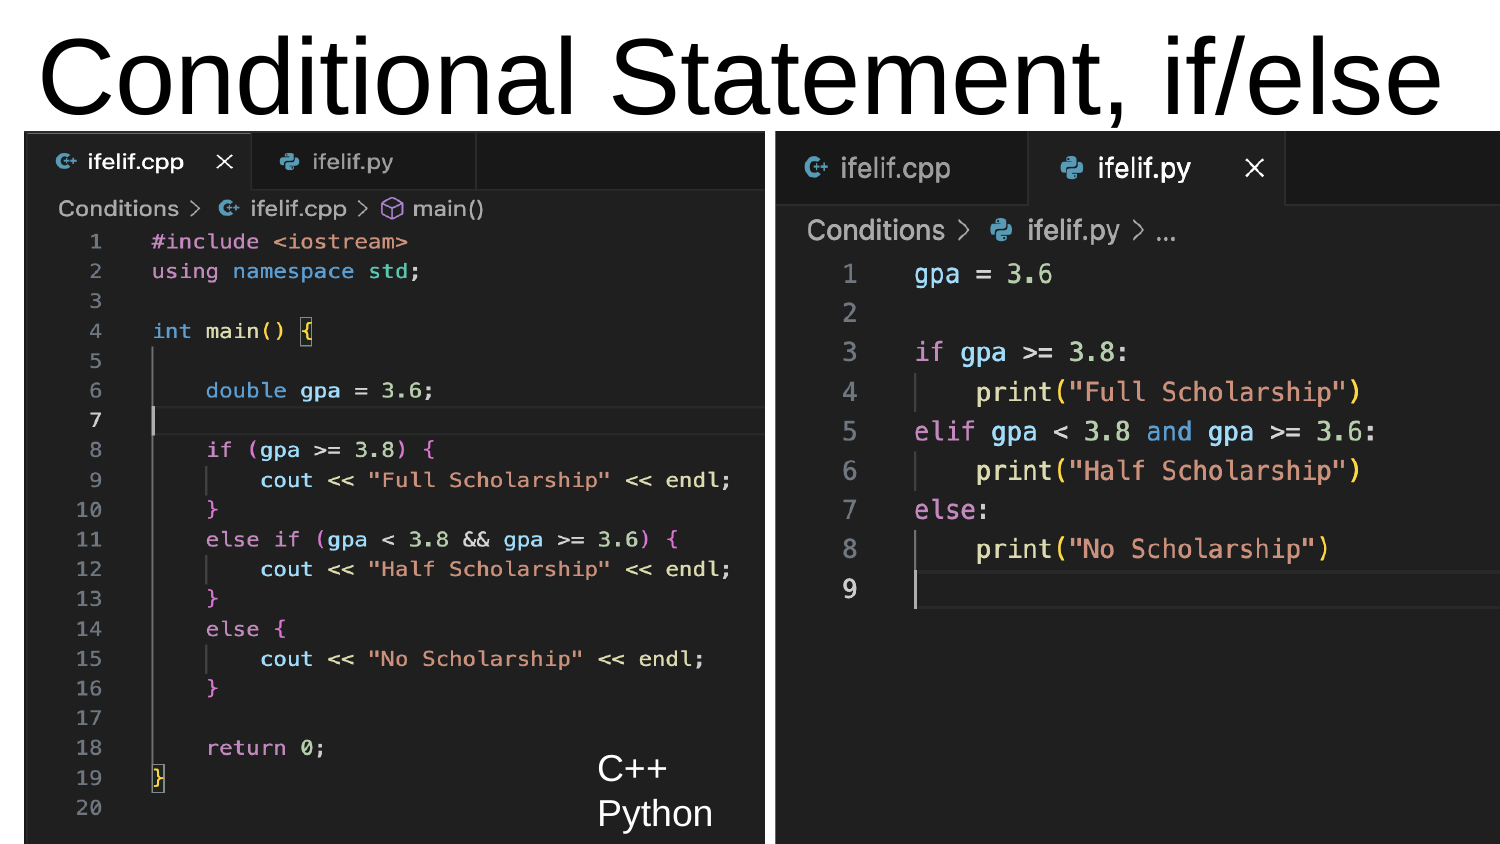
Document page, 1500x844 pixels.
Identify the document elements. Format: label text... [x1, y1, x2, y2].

picture [774, 131, 1500, 844]
picture [24, 131, 765, 844]
title Conditional Statement, if/else [0, 0, 1483, 152]
